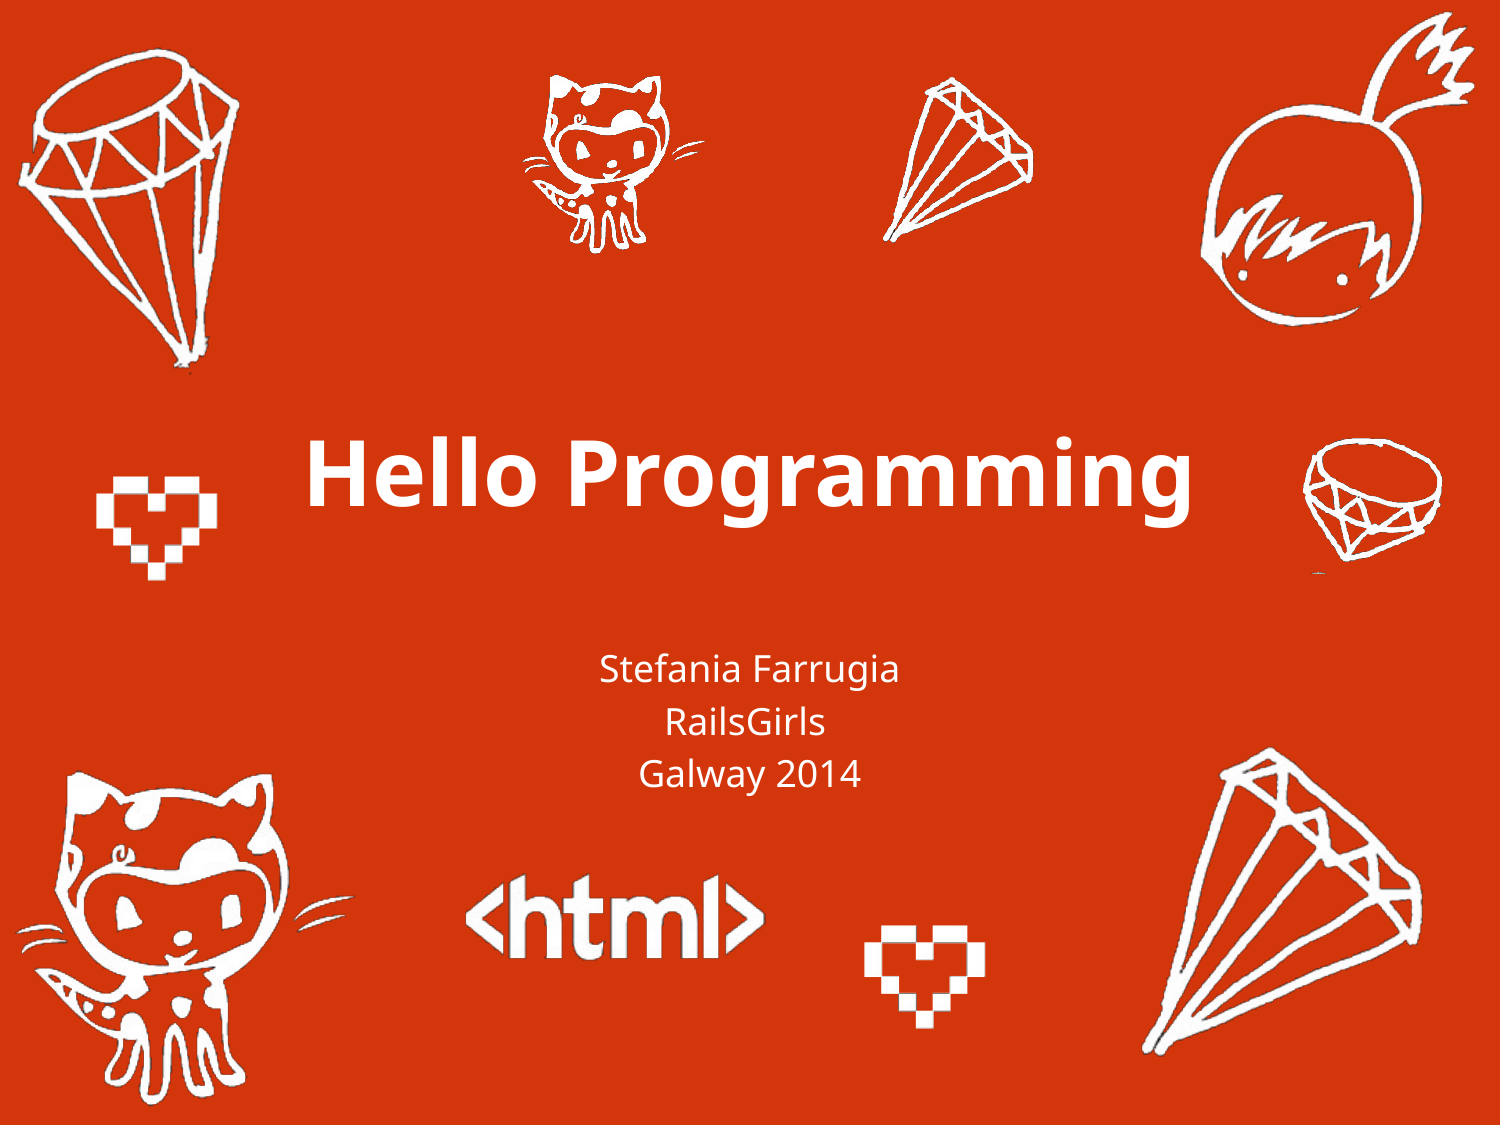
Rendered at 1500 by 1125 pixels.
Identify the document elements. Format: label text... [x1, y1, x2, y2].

picture [0, 42, 254, 387]
subtitle Stefania Farrugia RailsGirls Galway 2014 [225, 637, 1275, 925]
picture [1092, 727, 1443, 1080]
title Hello Programming [112, 349, 1388, 591]
picture [856, 66, 1045, 256]
picture [0, 757, 374, 1125]
picture [1160, 8, 1500, 351]
picture [1293, 432, 1450, 578]
picture [513, 66, 716, 265]
picture [454, 869, 781, 977]
picture [88, 467, 233, 588]
picture [856, 916, 1001, 1037]
